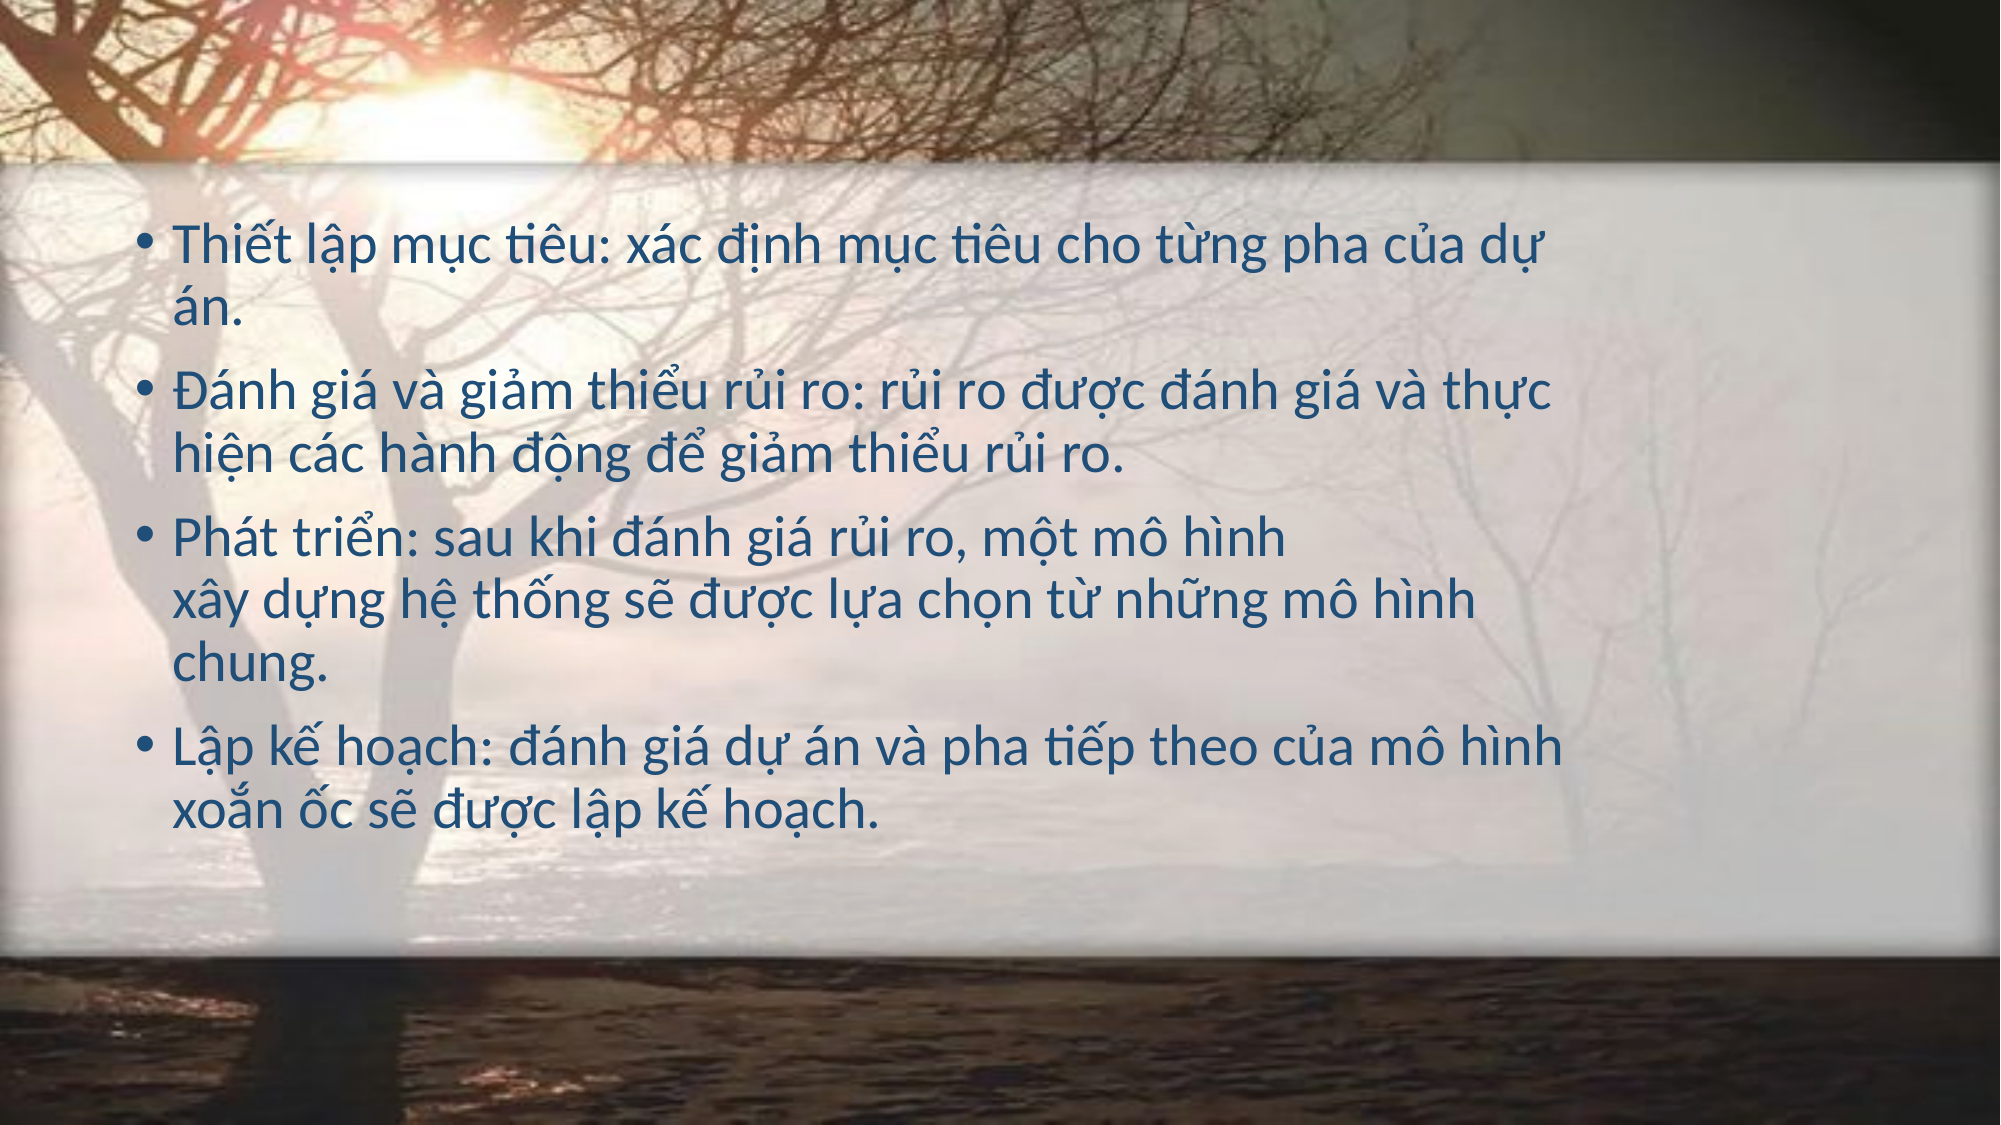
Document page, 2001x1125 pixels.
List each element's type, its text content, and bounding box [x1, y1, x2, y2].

list Thiết lập mục tiêu: xác định mục tiêu cho từng pha của dự án. Đánh giá và giảm thiểu rủi ro: rủi ro được đánh giá và thực hiện các hành động để giảm thiểu rủi ro. Phát triển: sau khi đánh giá rủi ro, một mô hình xây dựng hệ thống sẽ được lựa chọn từ những mô hình chung. Lập kế hoạch: đánh giá dự án và pha tiếp theo của mô hình xoắn ốc sẽ được lập kế hoạch. [119, 205, 1845, 920]
picture [0, 0, 2000, 1125]
